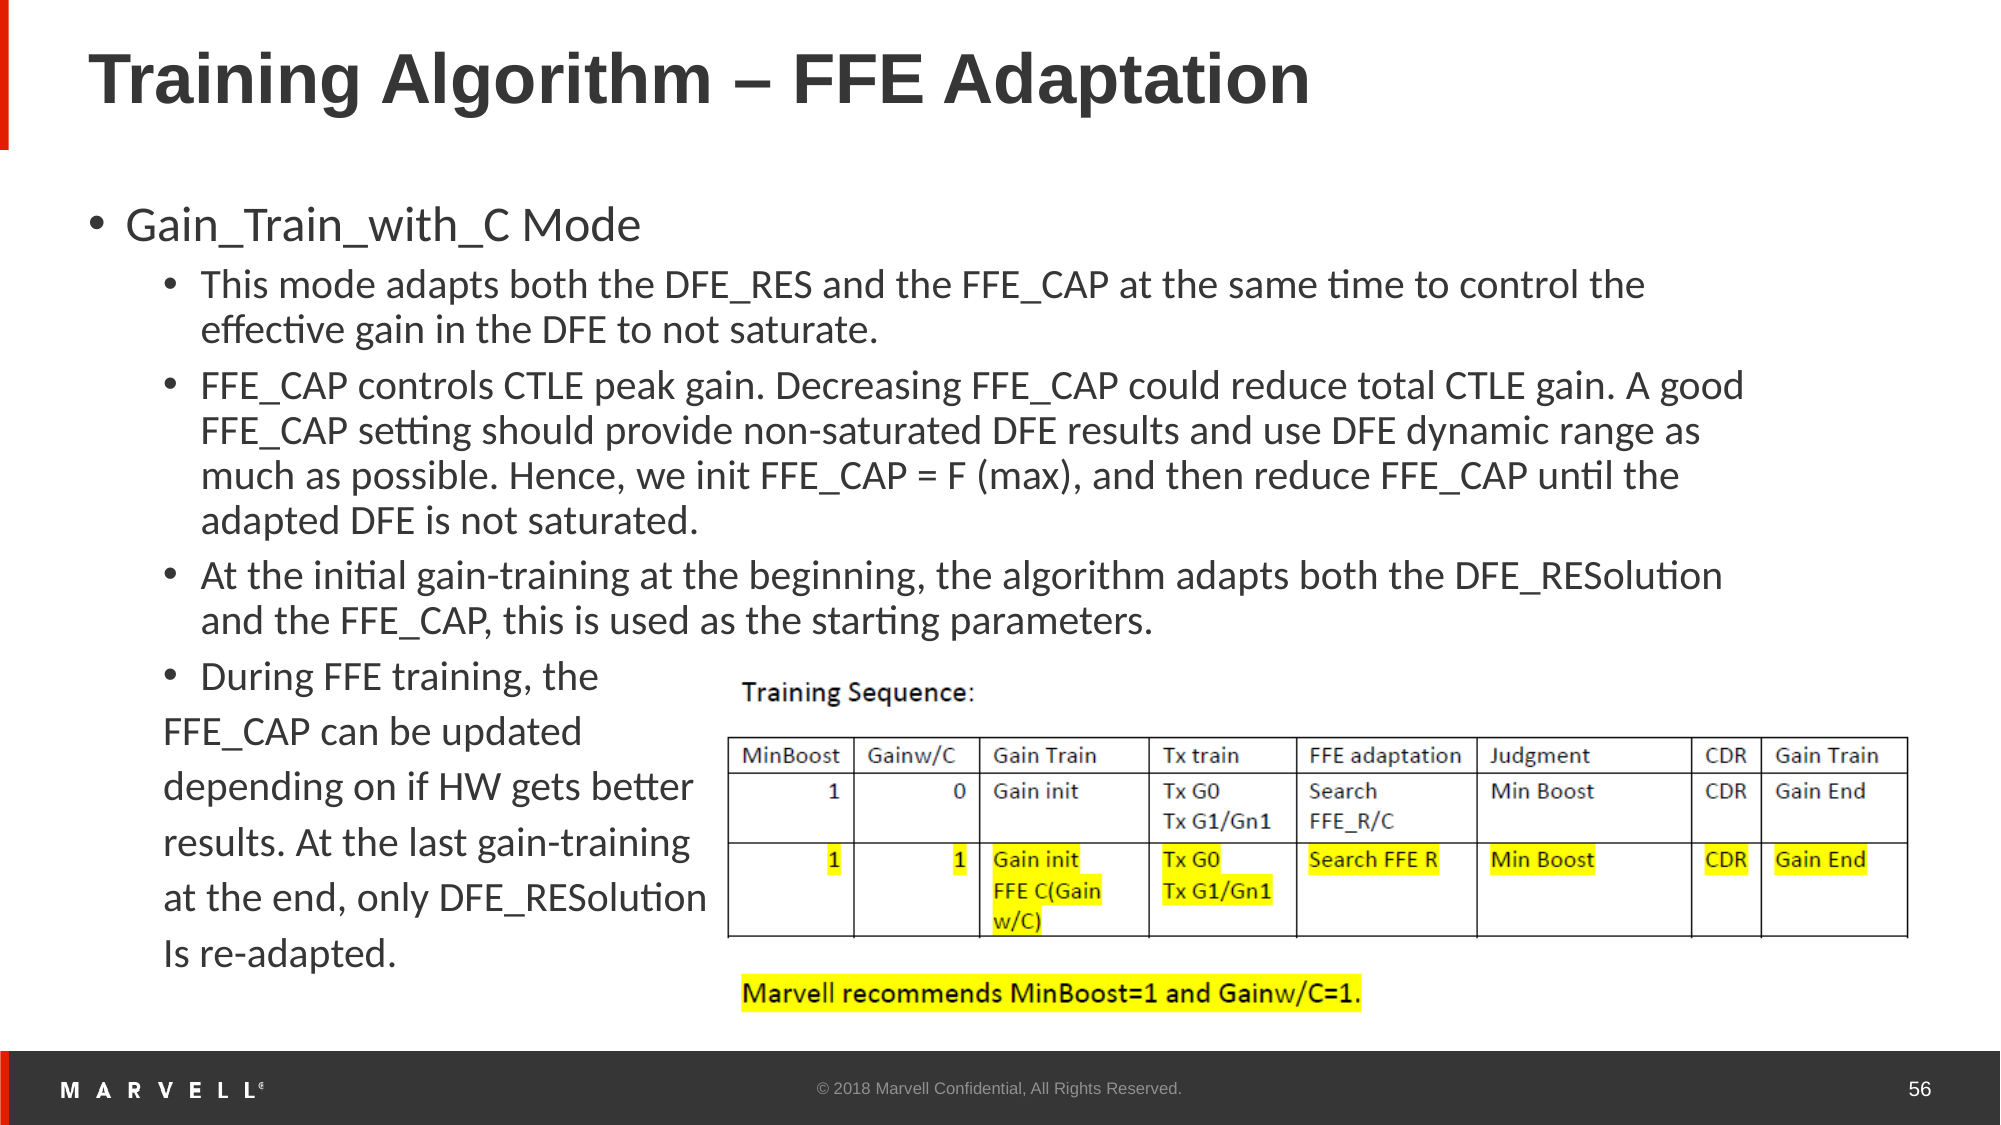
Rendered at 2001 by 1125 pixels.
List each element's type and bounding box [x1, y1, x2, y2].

title [73, 25, 1798, 135]
list [73, 191, 1798, 1015]
slide_number [1531, 1058, 1947, 1118]
picture [710, 670, 1918, 1015]
footer [662, 1058, 1338, 1118]
